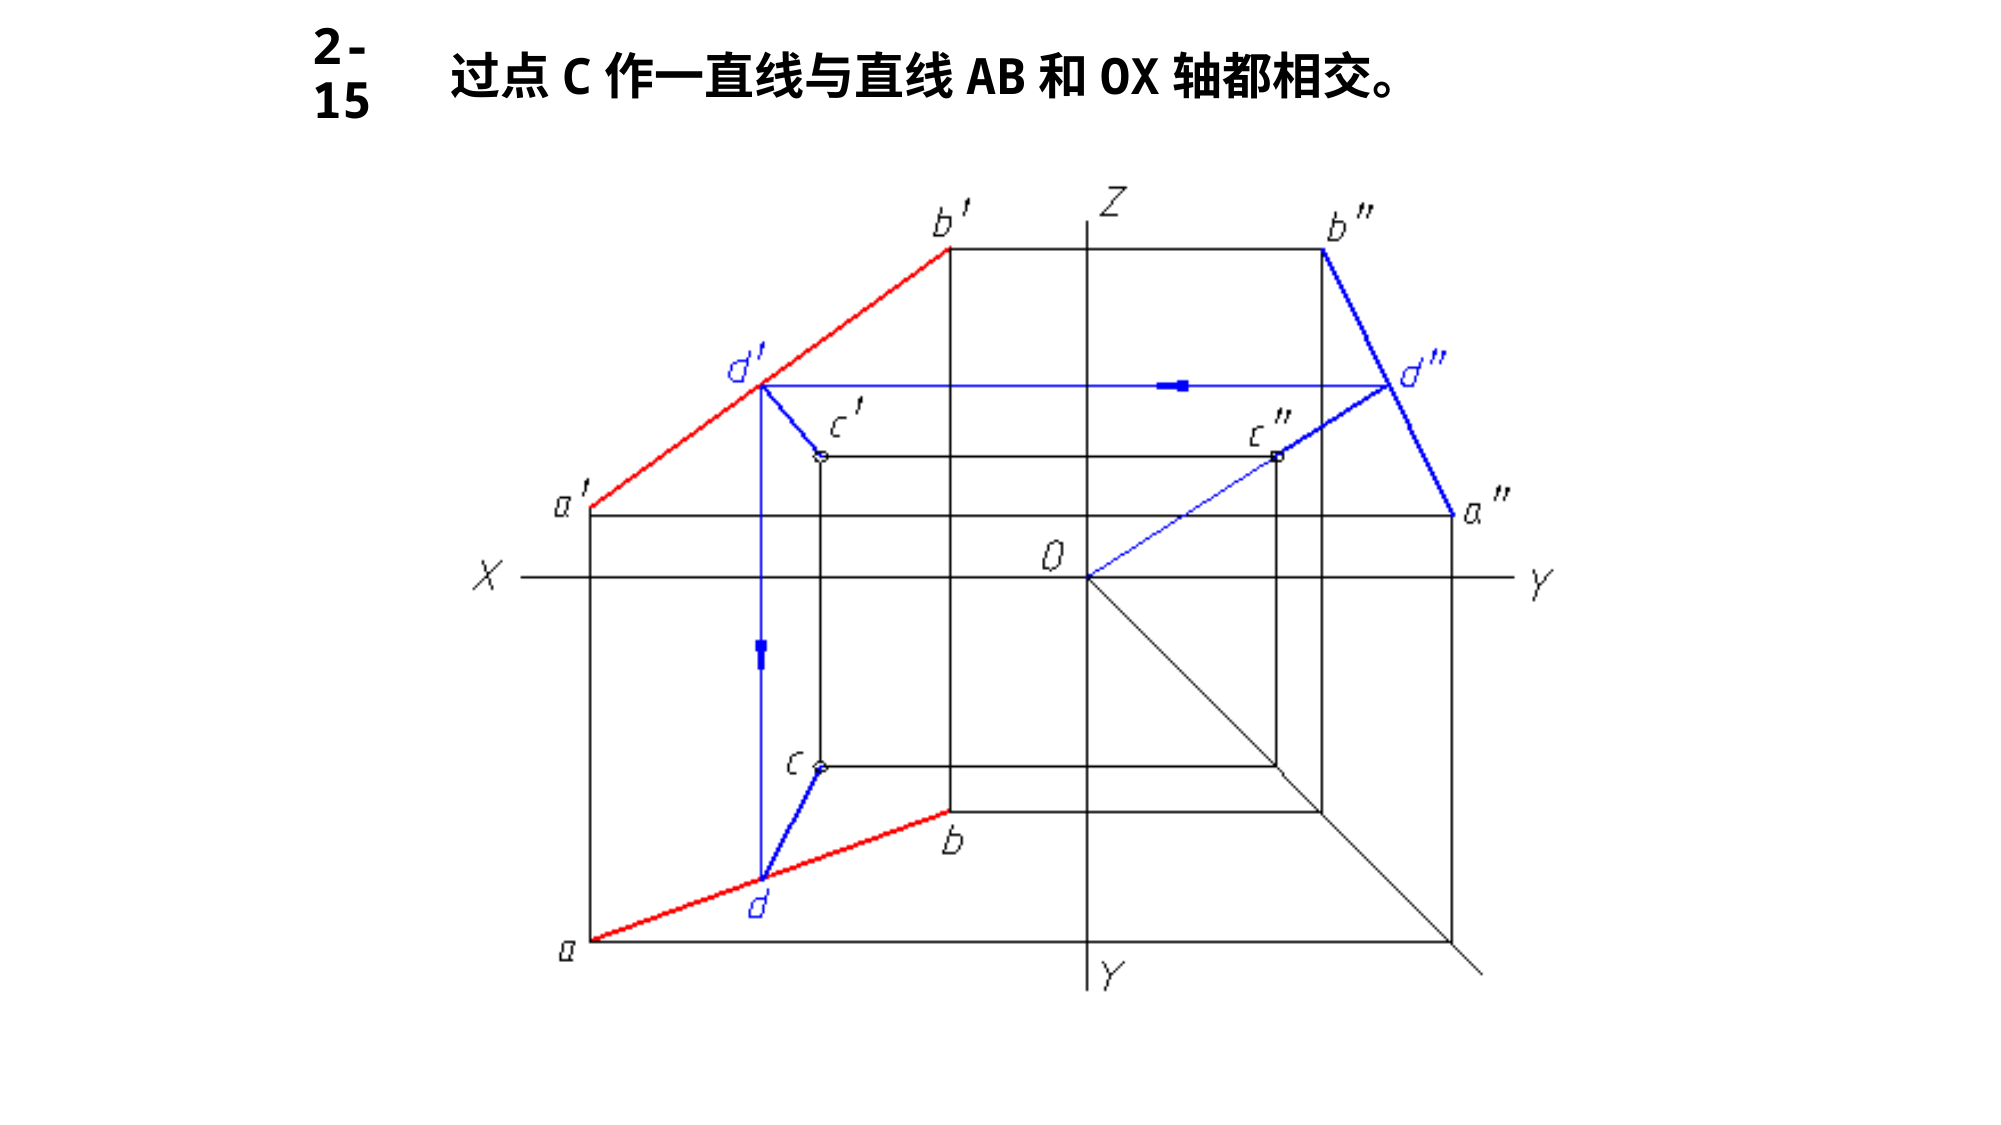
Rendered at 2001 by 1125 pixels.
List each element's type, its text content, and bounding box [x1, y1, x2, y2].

picture [462, 178, 1563, 1003]
title 2-15 [312, 0, 415, 169]
text_box 过点C作一直线与直线AB和OX轴都相交。 [450, 44, 1423, 105]
